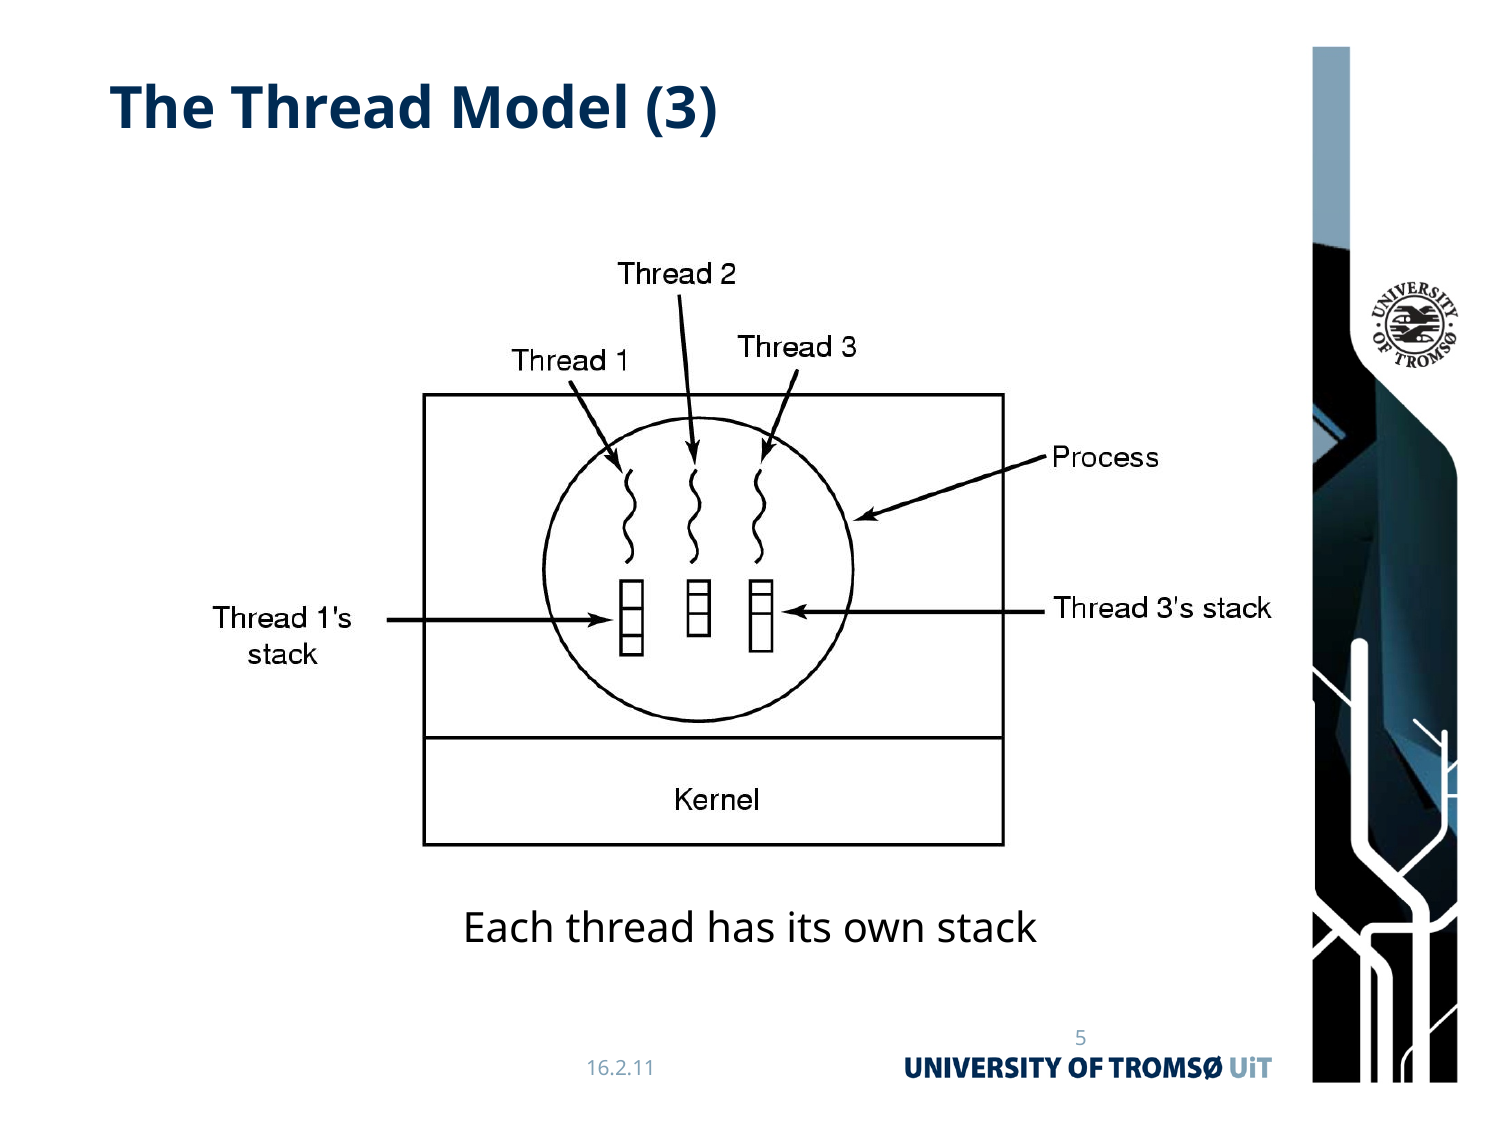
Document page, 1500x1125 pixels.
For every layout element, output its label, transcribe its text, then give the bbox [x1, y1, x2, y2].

picture [1306, 46, 1500, 1125]
picture [209, 249, 1277, 848]
picture [902, 1054, 1074, 1080]
list Each thread has its own stack [112, 899, 1388, 1000]
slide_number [478, 1054, 764, 1099]
title The Thread Model (3) [94, 62, 1267, 250]
slide_number 5 [1074, 1024, 1388, 1101]
